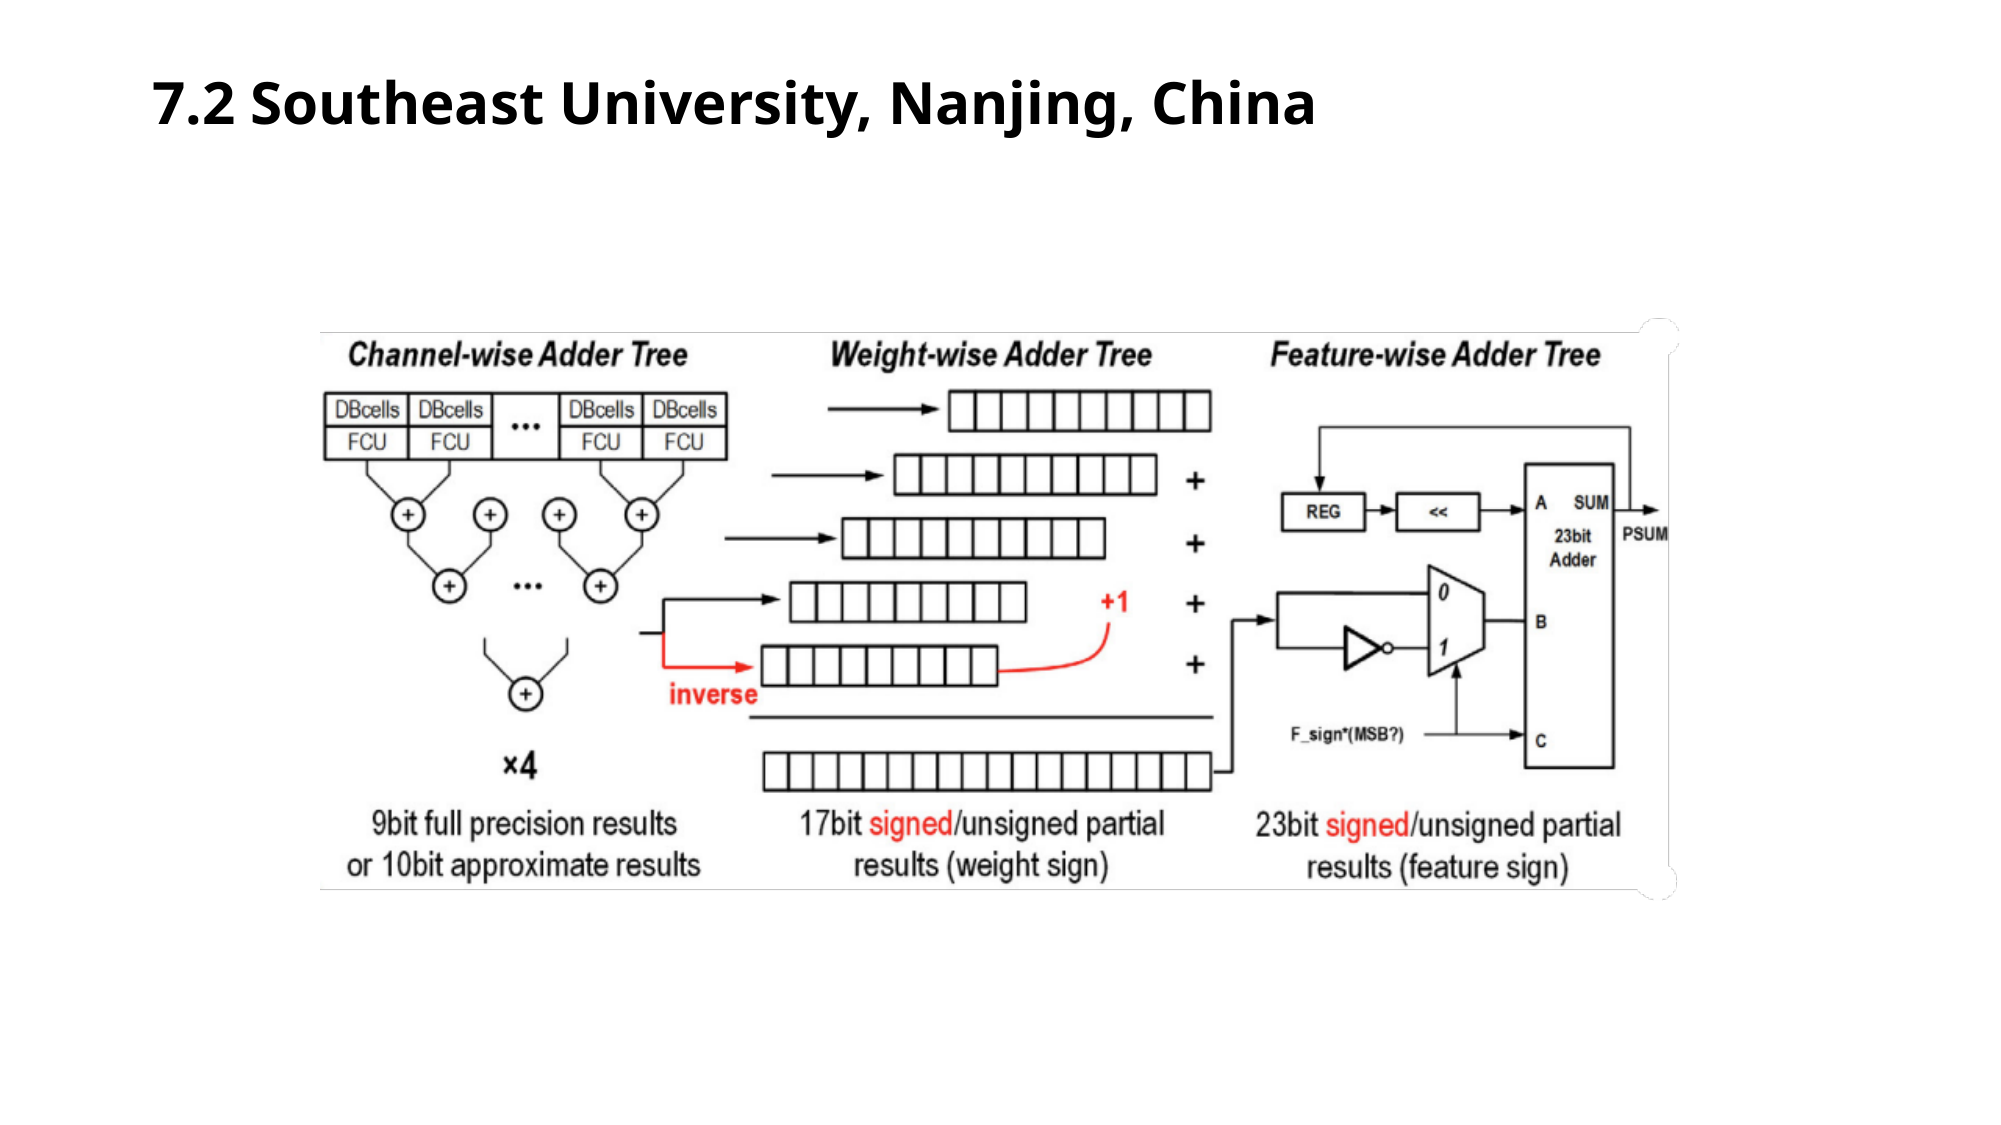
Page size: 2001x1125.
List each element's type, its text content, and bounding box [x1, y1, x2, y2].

title 7.2 Southeast University, Nanjing, China [137, 59, 1863, 152]
picture [320, 317, 1680, 901]
